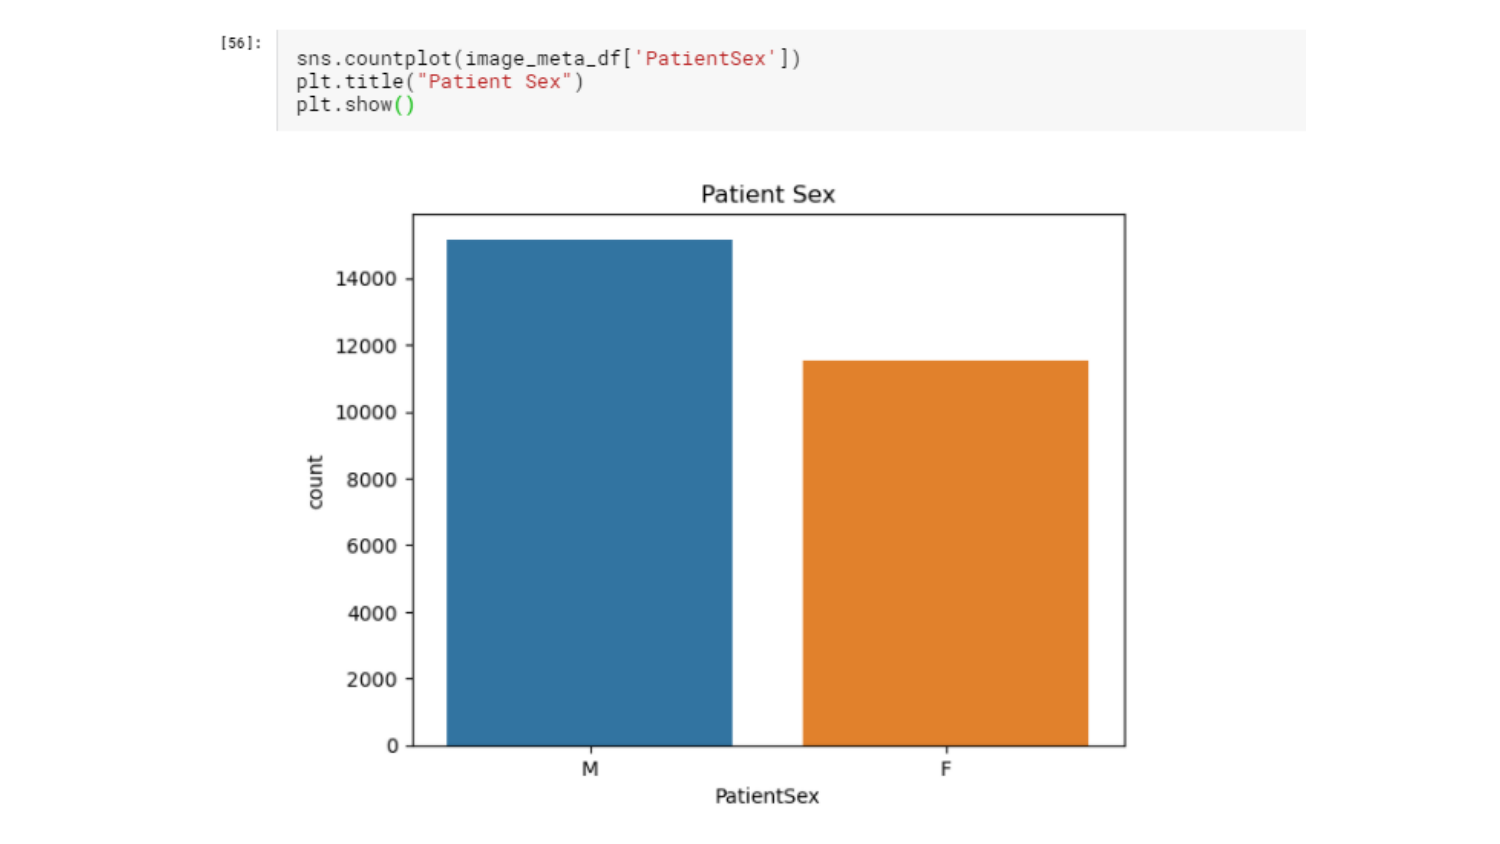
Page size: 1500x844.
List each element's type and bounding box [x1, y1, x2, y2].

picture [194, 24, 1306, 819]
